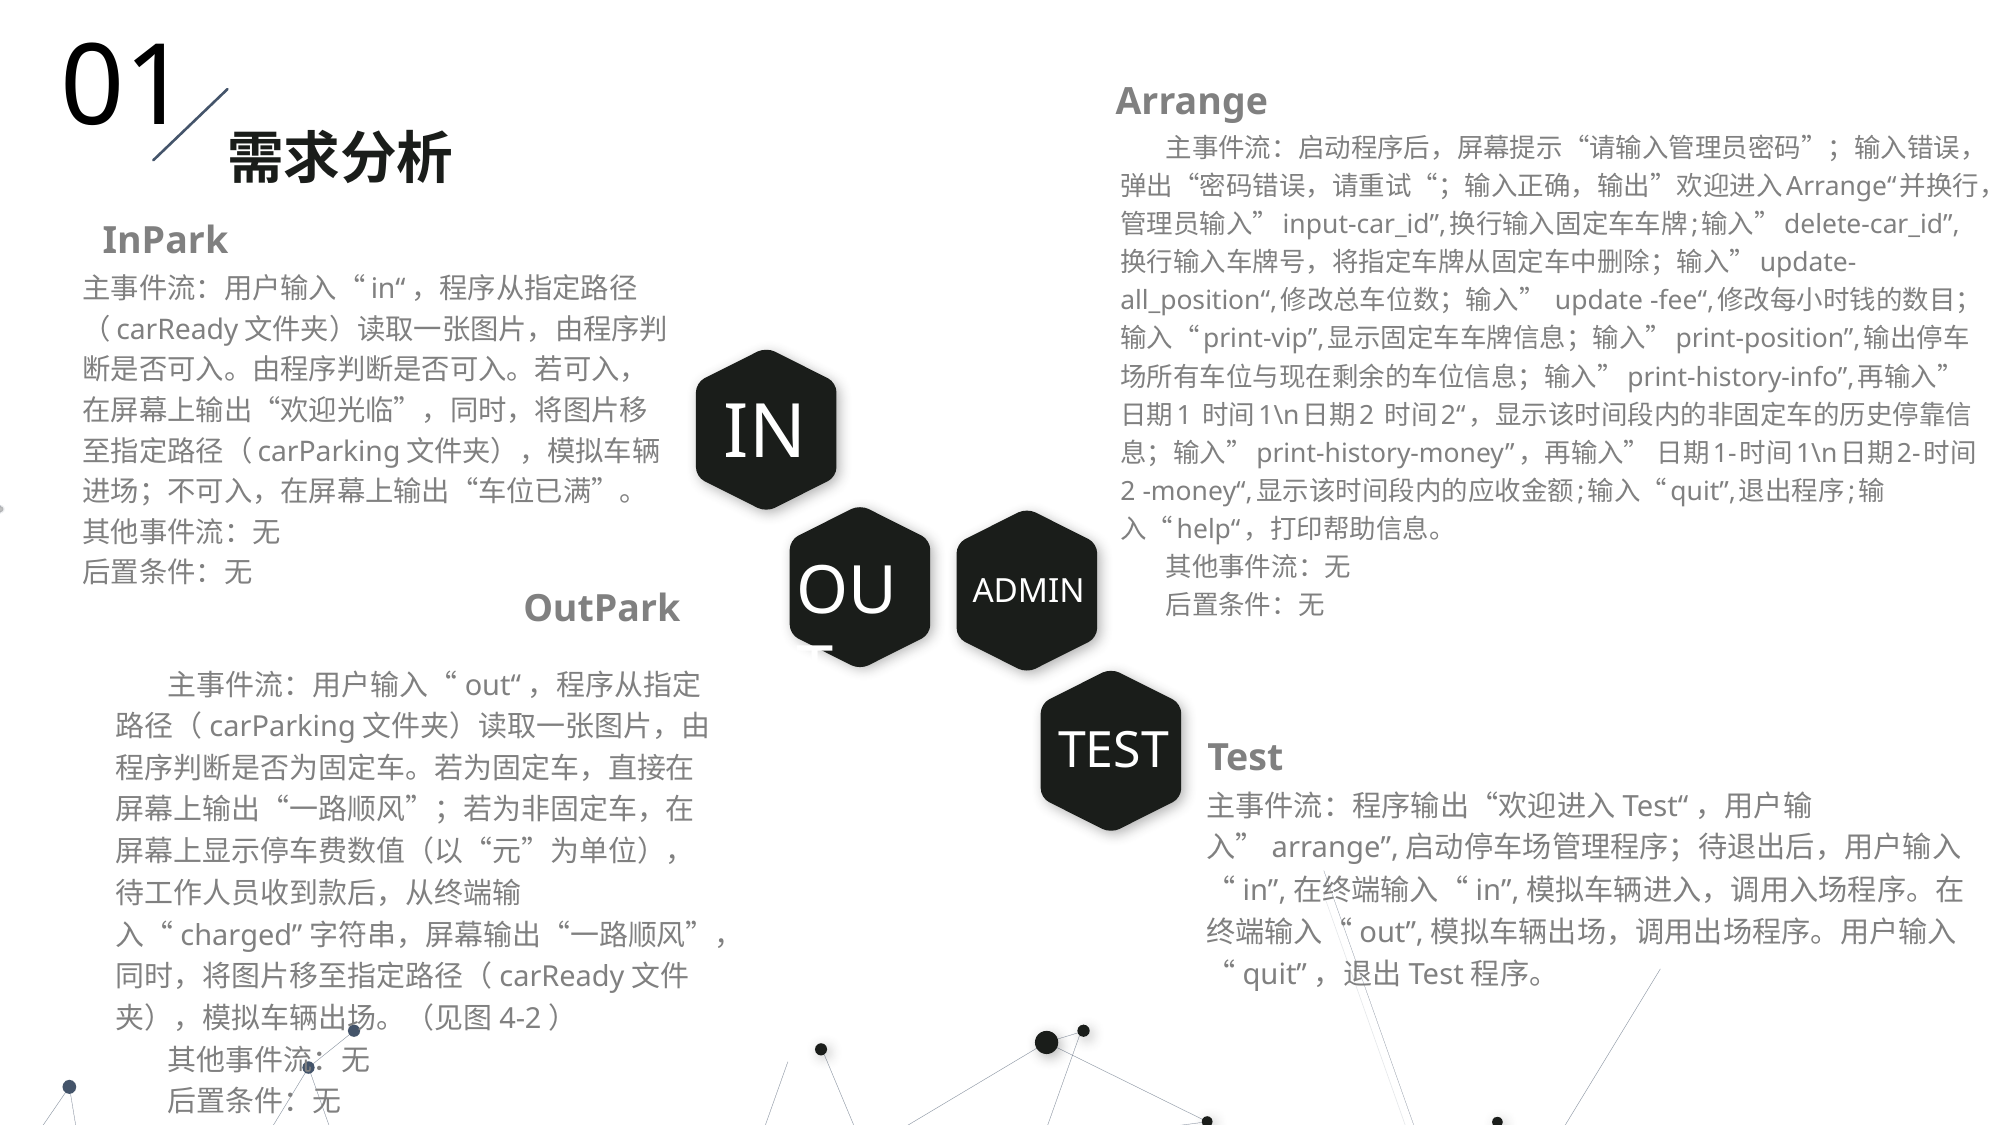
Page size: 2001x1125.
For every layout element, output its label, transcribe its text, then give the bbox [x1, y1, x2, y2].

text_box 需求分析 [227, 122, 694, 191]
text_box [955, 509, 1099, 672]
text_box [792, 506, 928, 539]
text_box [1115, 63, 1981, 639]
text_box [1033, 1029, 1060, 1056]
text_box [1206, 693, 1970, 1024]
text_box [1491, 1115, 1504, 1125]
text_box IN [709, 375, 857, 481]
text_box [153, 89, 228, 161]
text_box [1200, 1115, 1214, 1125]
text_box [694, 348, 830, 511]
text_box TEST [1043, 710, 1191, 785]
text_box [115, 570, 942, 1125]
text_box [1076, 1023, 1091, 1038]
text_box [82, 202, 671, 591]
text_box OUT [781, 539, 938, 570]
text_box 01 [45, 4, 217, 155]
text_box [1039, 669, 1183, 832]
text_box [0, 0, 4, 1016]
text_box ADMIN [957, 562, 1106, 617]
text_box [62, 1079, 77, 1094]
